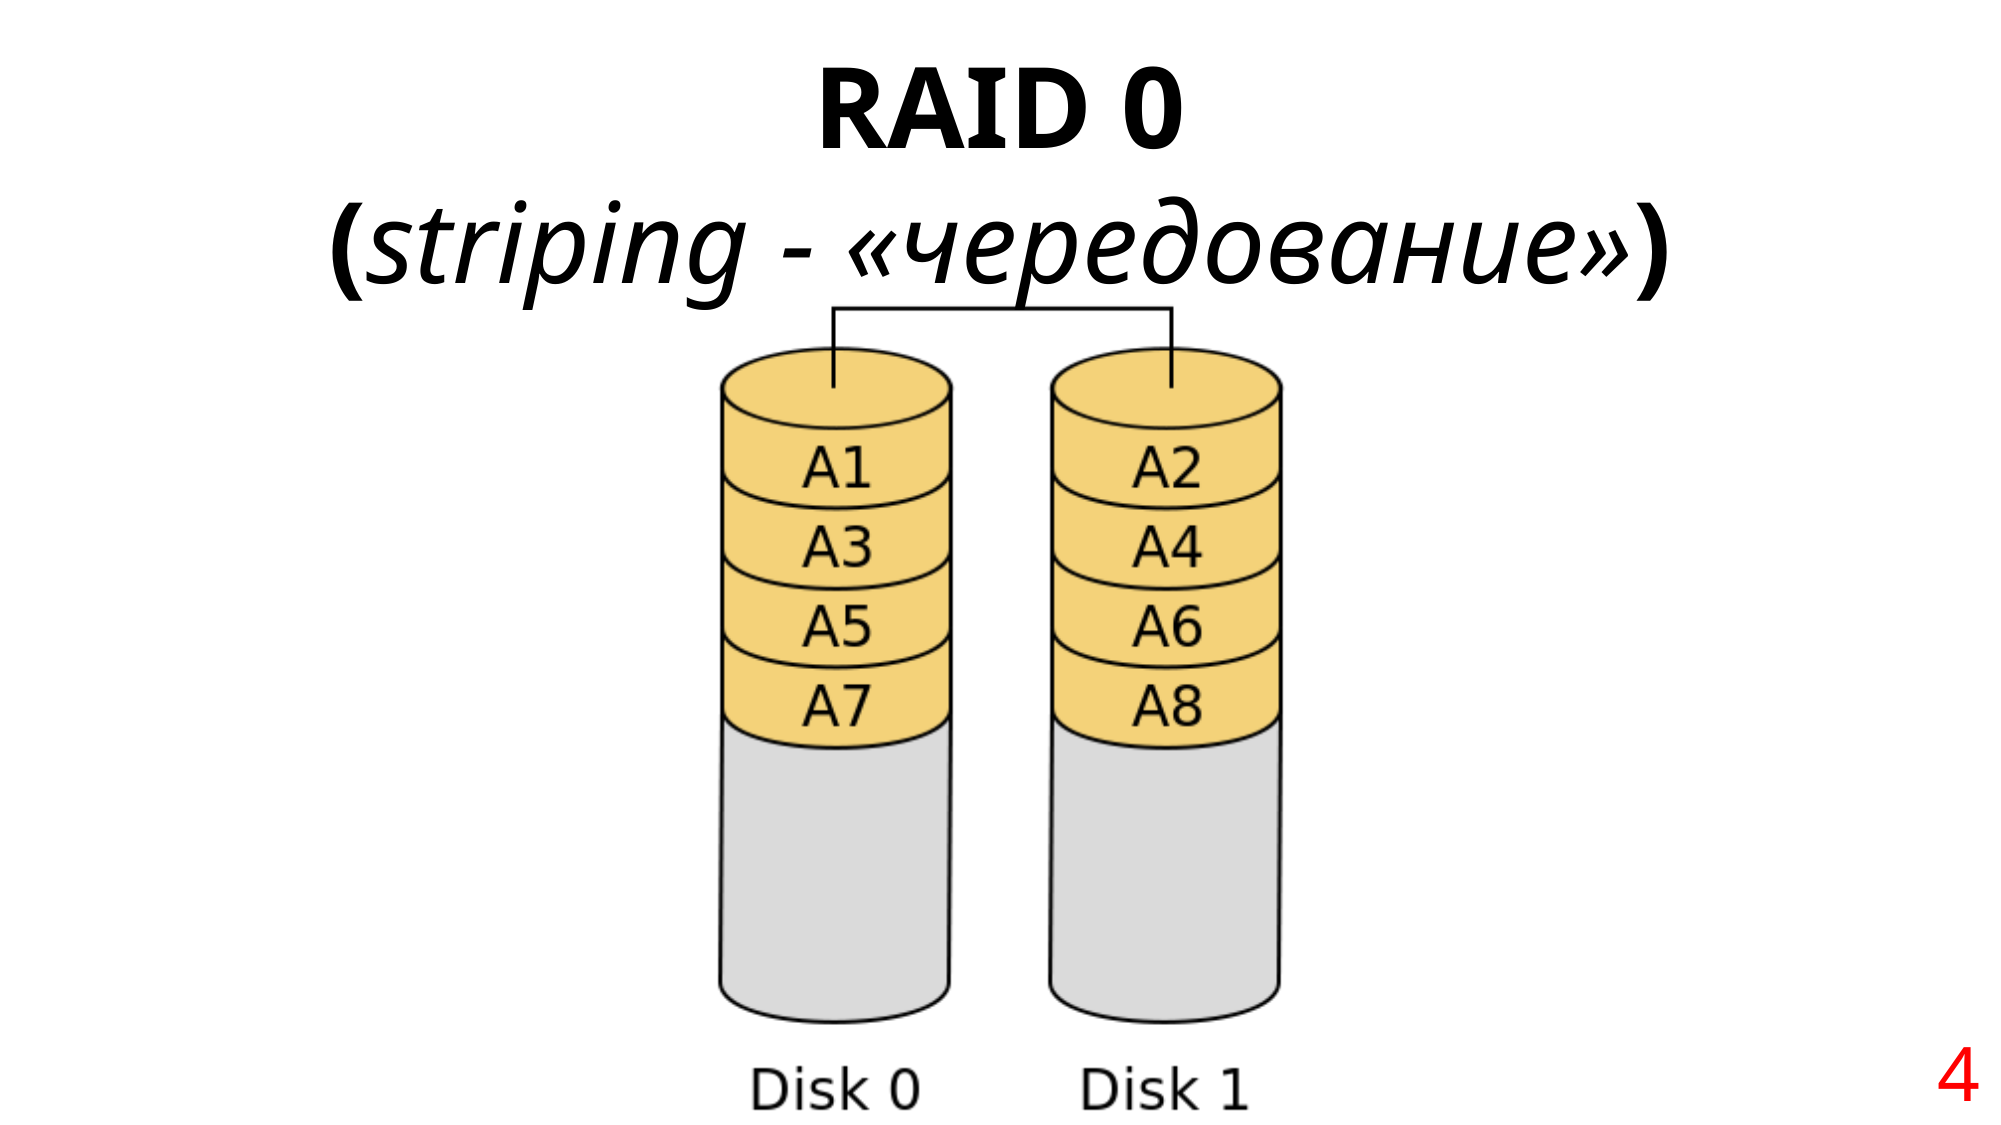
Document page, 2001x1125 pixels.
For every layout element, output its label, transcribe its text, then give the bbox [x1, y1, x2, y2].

text_box 4 [1923, 1018, 1996, 1124]
text_box RAID 0 (striping - «чередование») [119, 28, 1881, 314]
picture [696, 296, 1304, 1125]
